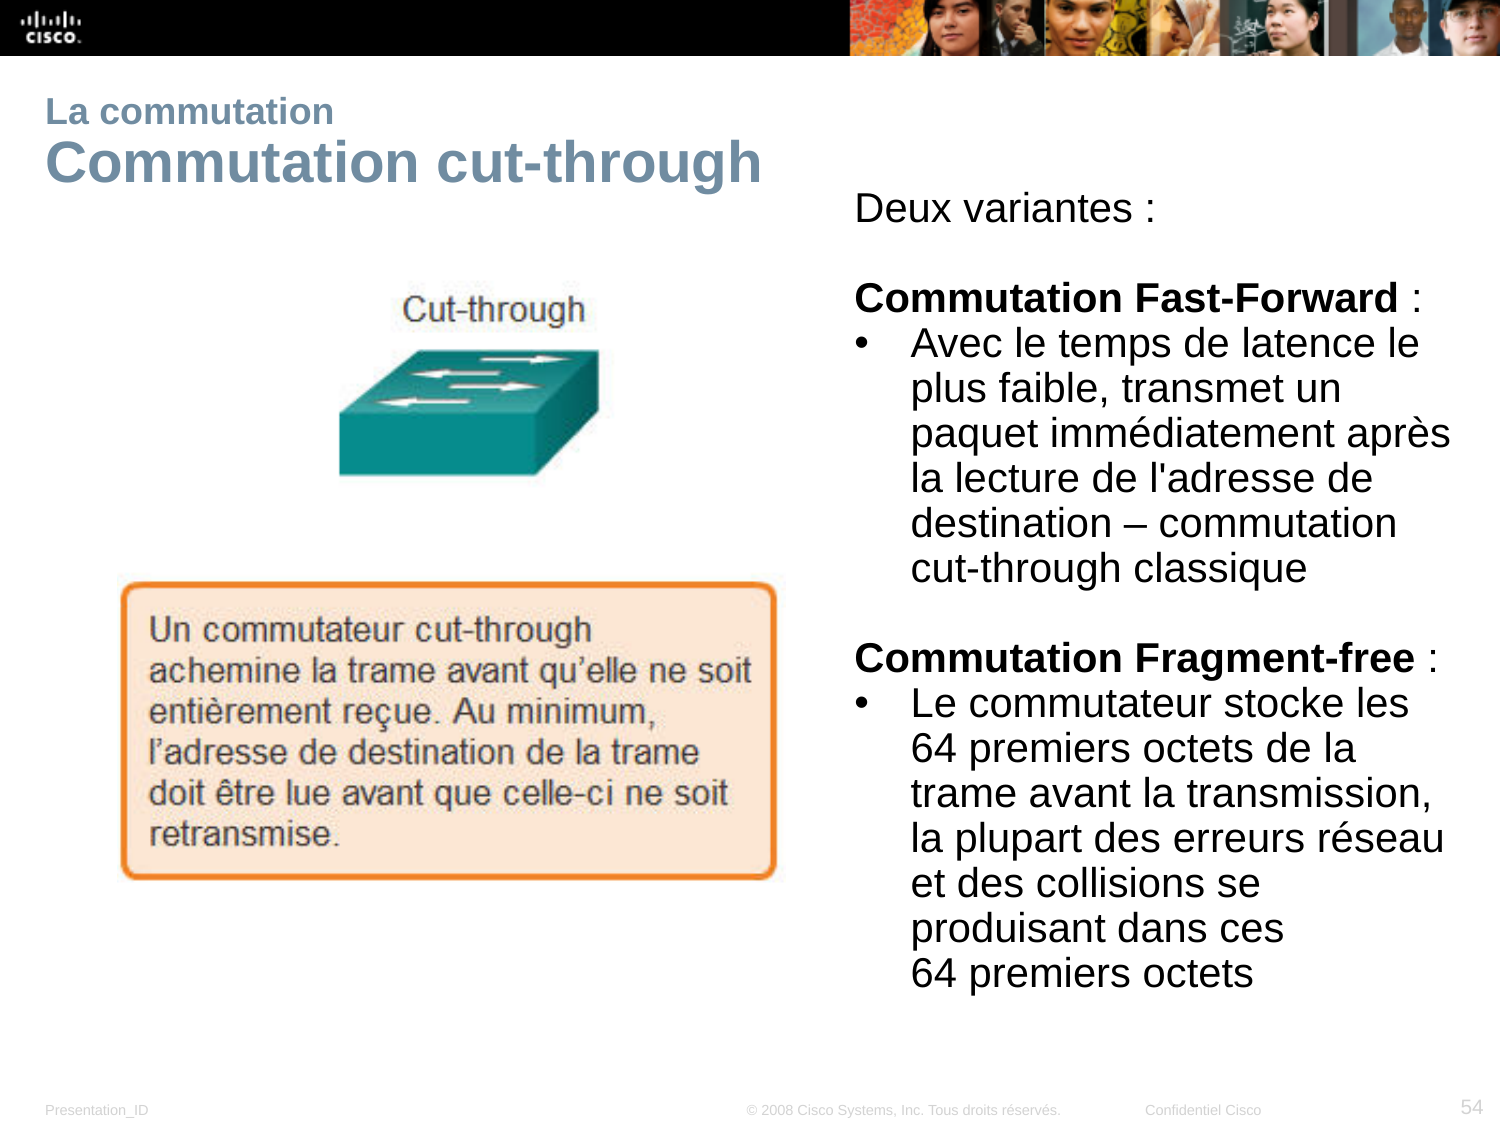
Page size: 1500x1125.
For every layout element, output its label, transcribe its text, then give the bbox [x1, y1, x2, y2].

picture [0, 0, 1500, 56]
text_box Deux variantes : Commutation Fast-Forward : Avec le temps de latence le plus faible, transmet un paquet immédiatement après la lecture de l'adresse de destination – commutation cut-through classique Commutation Fragment-free : Le commutateur stocke les 64 premiers octets de la trame avant la transmission, la plupart des erreurs réseau et des collisions se produisant dans ces 64 premiers octets [839, 179, 1469, 1005]
title La commutation Commutation cut-through [31, 64, 1471, 203]
picture [116, 247, 787, 986]
